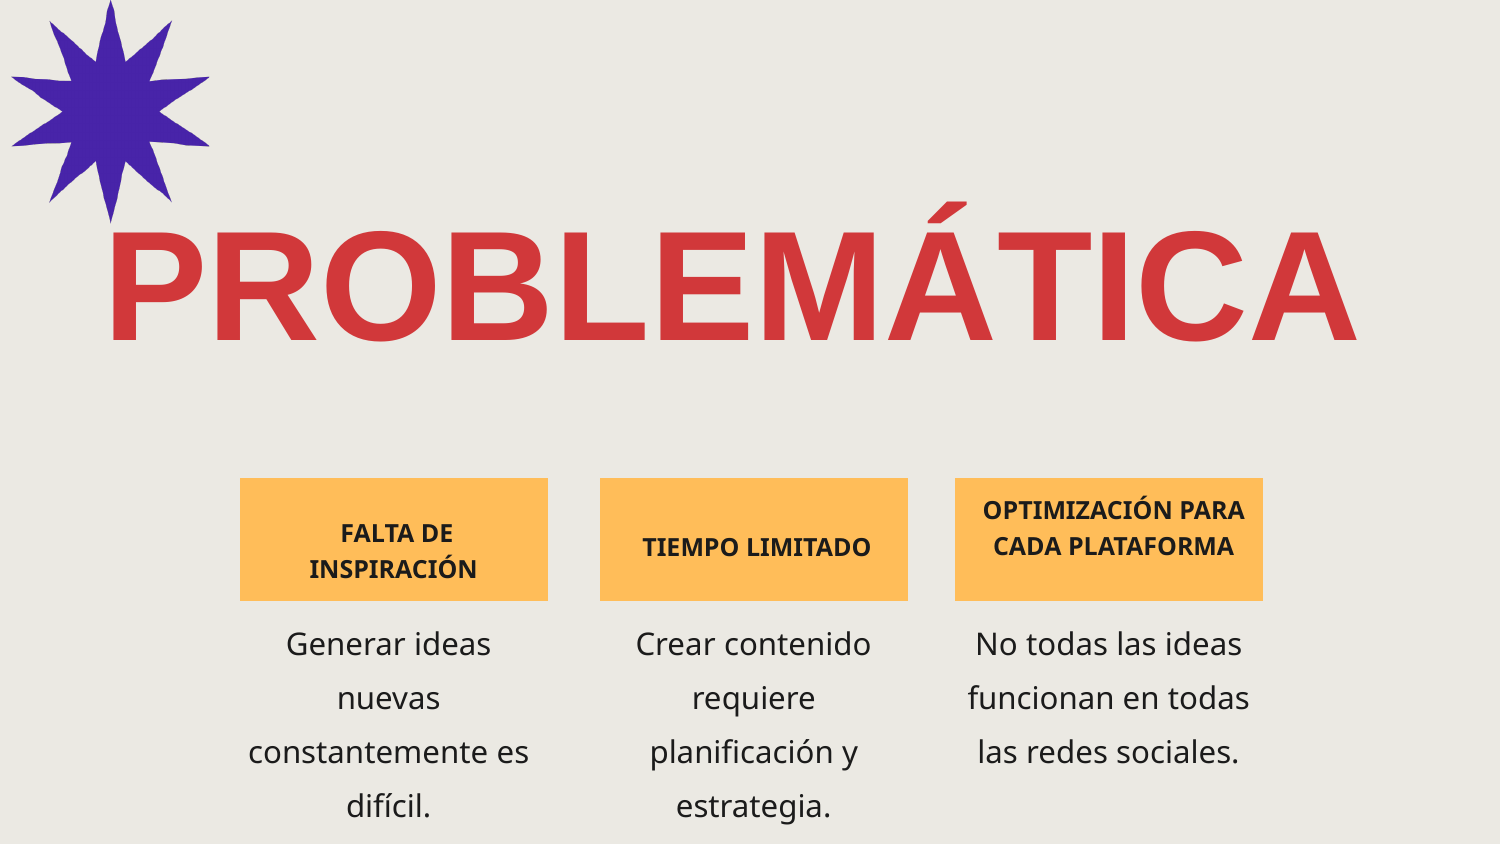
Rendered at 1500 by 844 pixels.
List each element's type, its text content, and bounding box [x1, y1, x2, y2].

text_box Generar ideas nuevas constantemente es difícil. [229, 608, 548, 824]
text_box [10, 0, 210, 224]
text_box No todas las ideas funcionan en todas las redes sociales. [954, 609, 1263, 770]
text_box Crear contenido requiere planificación y estrategia. [599, 609, 908, 824]
text_box PROBLEMÁTICA [94, 231, 1372, 368]
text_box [239, 465, 549, 602]
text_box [599, 465, 909, 602]
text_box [954, 465, 1264, 602]
